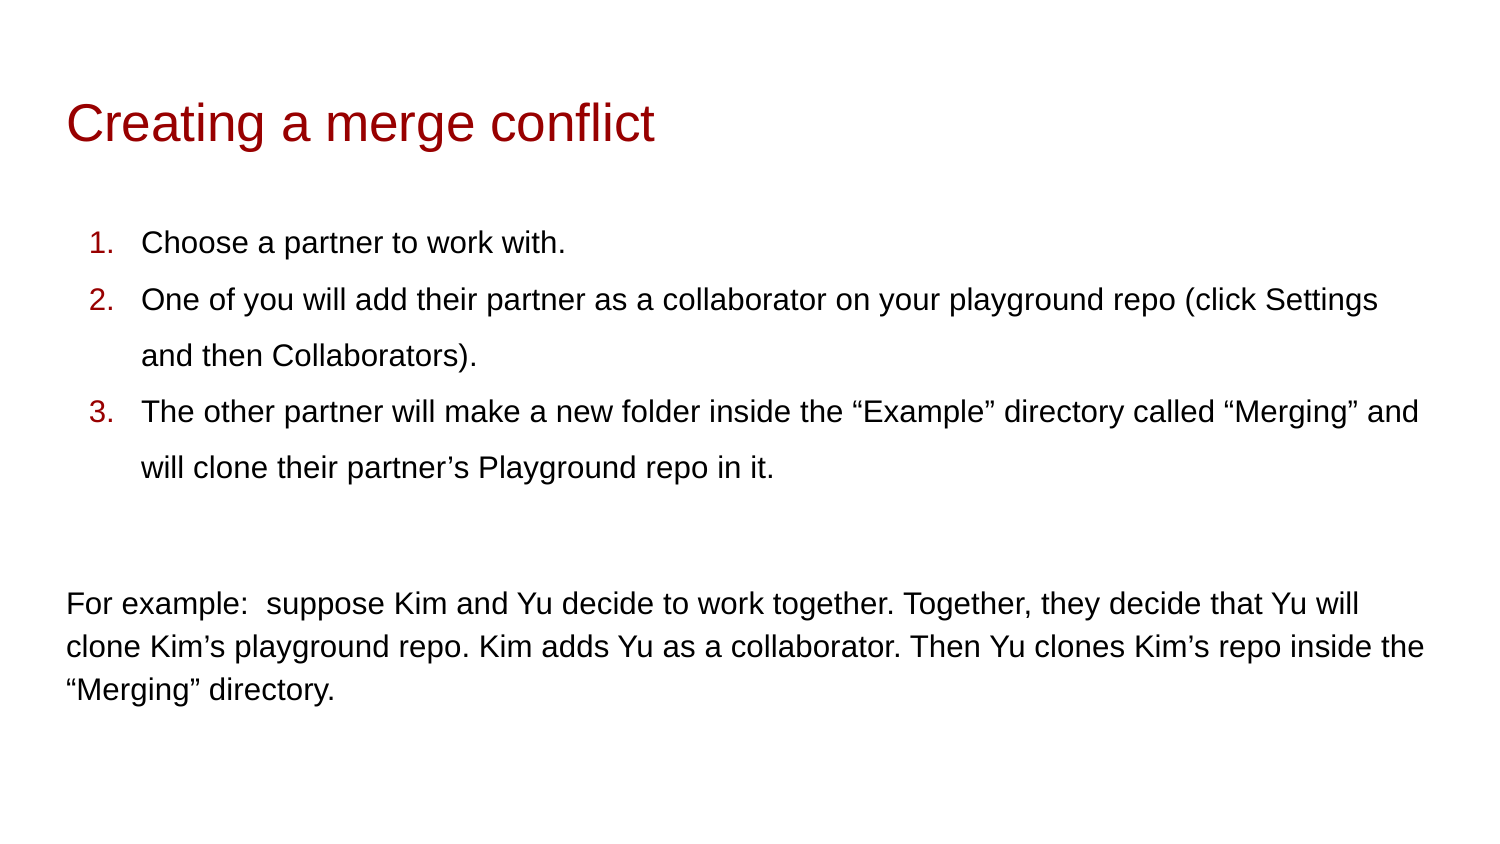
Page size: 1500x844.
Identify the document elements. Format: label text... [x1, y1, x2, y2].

title Creating a merge conflict [51, 72, 1449, 167]
list Choose a partner to work with. One of you will add their partner as a collaborator on your playground repo (click Settings and then Collaborators). The other partner will make a new folder inside the “Example” directory called “Merging” and will clone their partner’s Playground repo in it. For example: suppose Kim and Yu decide to work together. Together, they decide that Yu will clone Kim’s playground repo. Kim adds Yu as a collaborator. Then Yu clones Kim’s repo inside the “Merging” directory. [51, 189, 1449, 750]
